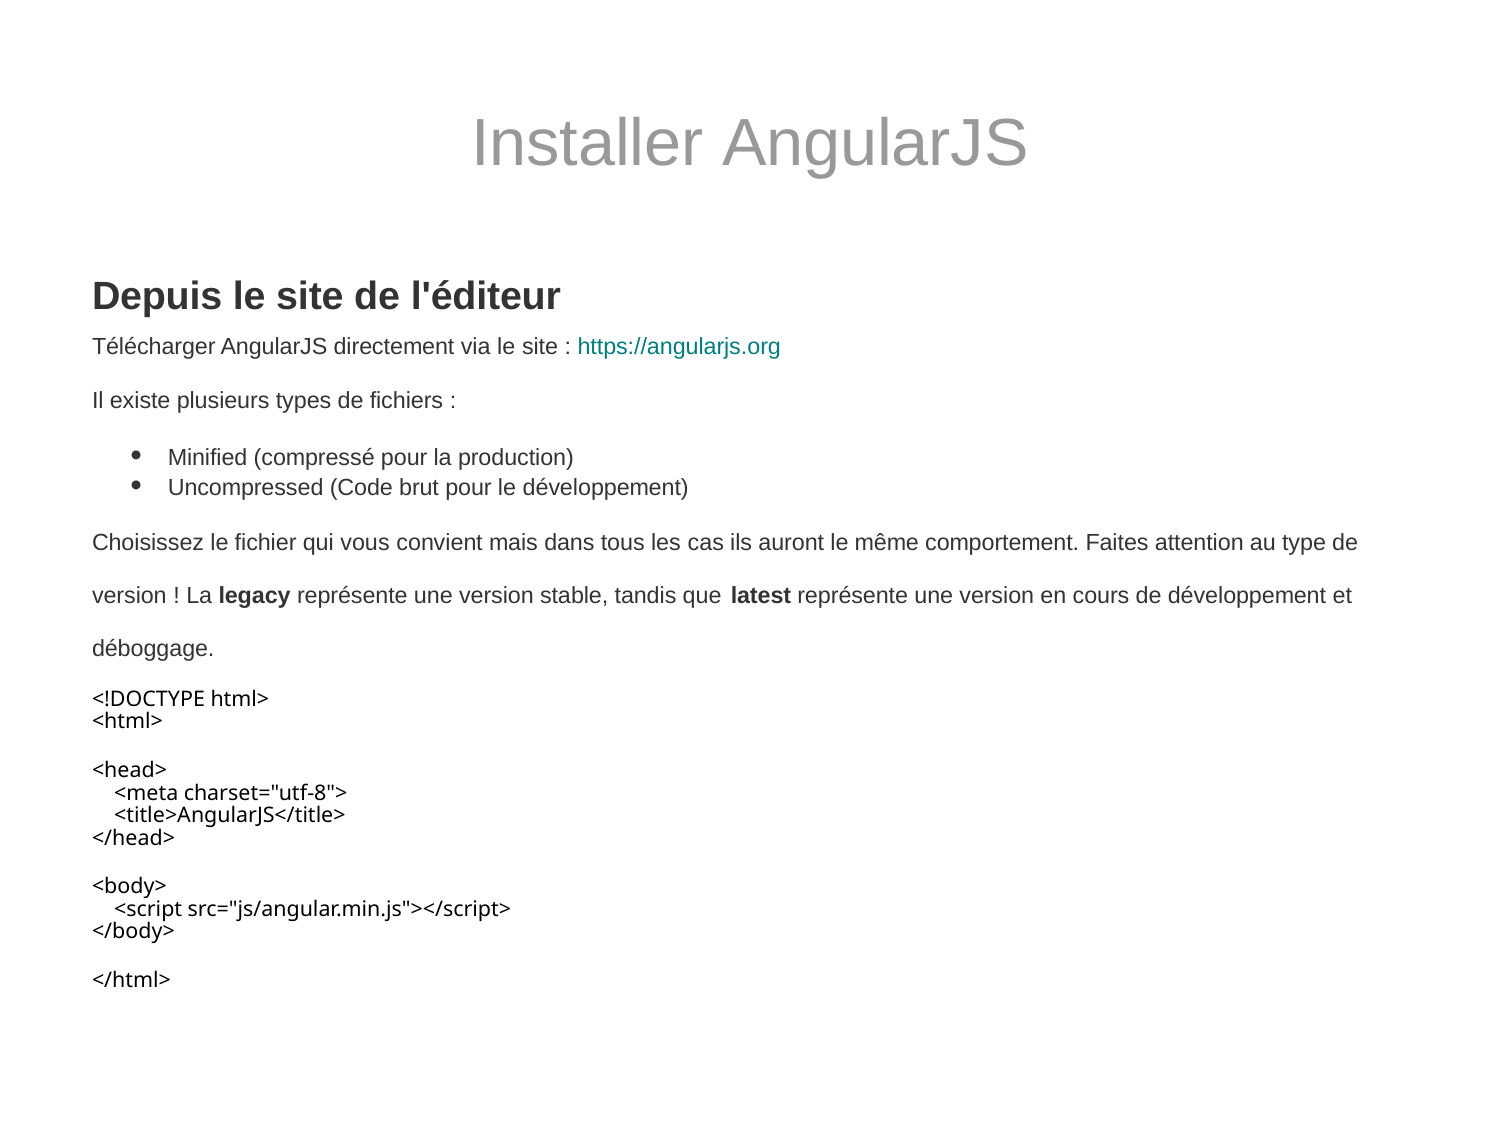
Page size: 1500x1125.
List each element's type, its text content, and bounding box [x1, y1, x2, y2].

title Installer AngularJS [75, 45, 1425, 233]
list Depuis le site de l'éditeur Télécharger AngularJS directement via le site : https://angularjs.org Il existe plusieurs types de fichiers : Minified (compressé pour la production) Uncompressed (Code brut pour le développement) Choisissez le fichier qui vous convient mais dans tous les cas ils auront le même comportement. Faites attention au type de version ! La legacy représente une version stable, tandis que latest représente une version en cours de développement et déboggage. <!DOCTYPE html> <html> <head> <meta charset="utf-8"> <title>AngularJS</title> </head> <body> <script src="js/angular.min.js"></script> </body> </html> [75, 262, 1425, 1005]
